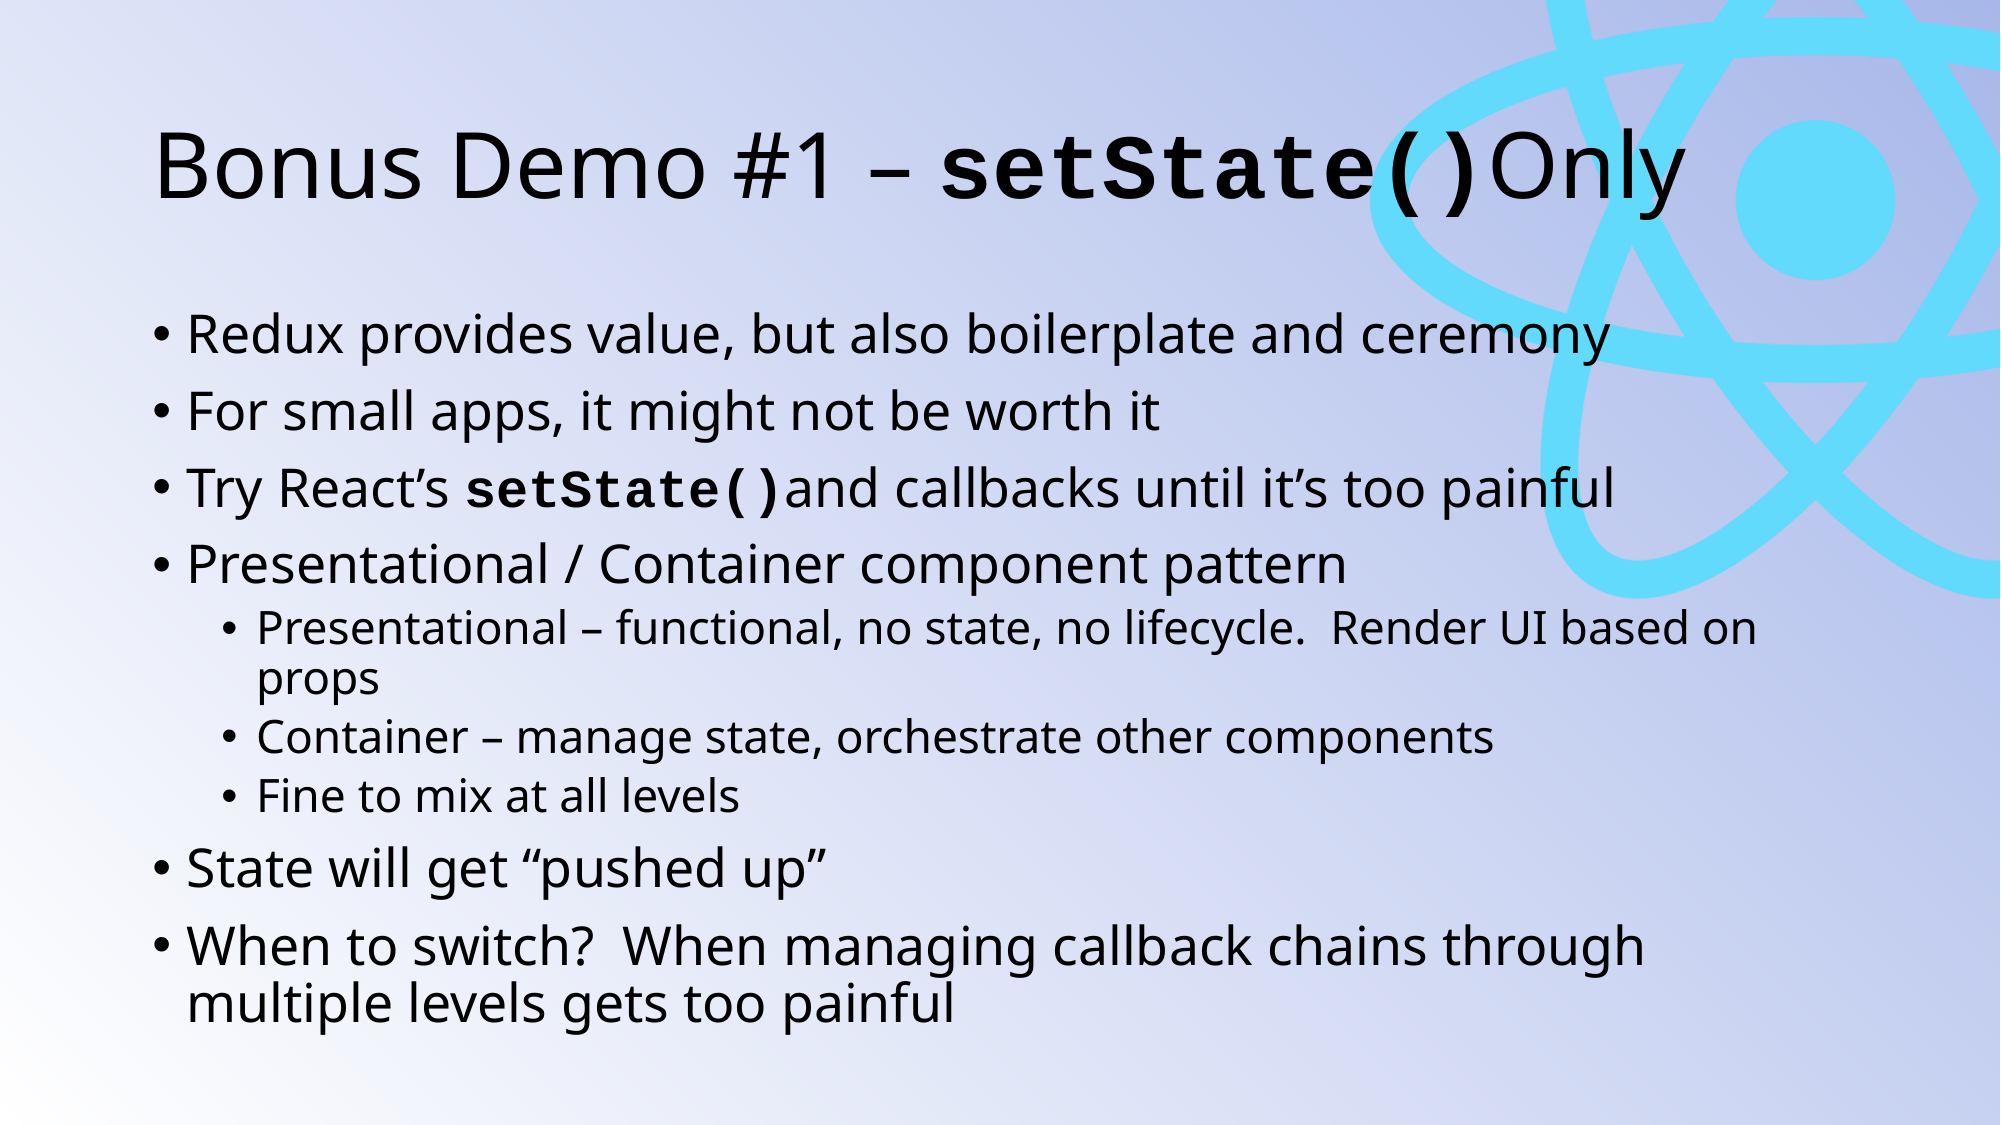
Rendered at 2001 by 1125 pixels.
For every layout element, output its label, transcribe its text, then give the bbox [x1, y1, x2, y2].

title Bonus Demo #1 – setState()Only [137, 59, 1306, 278]
list Redux provides value, but also boilerplate and ceremony For small apps, it might not be worth it Try React’s setState()and callbacks until it’s too painful Presentational / Container component pattern Presentational – functional, no state, no lifecycle. Render UI based on props Container – manage state, orchestrate other components Fine to mix at all levels State will get “pushed up” When to switch? When managing callback chains through multiple levels gets too painful [137, 299, 1863, 1043]
picture [1306, 0, 2000, 726]
